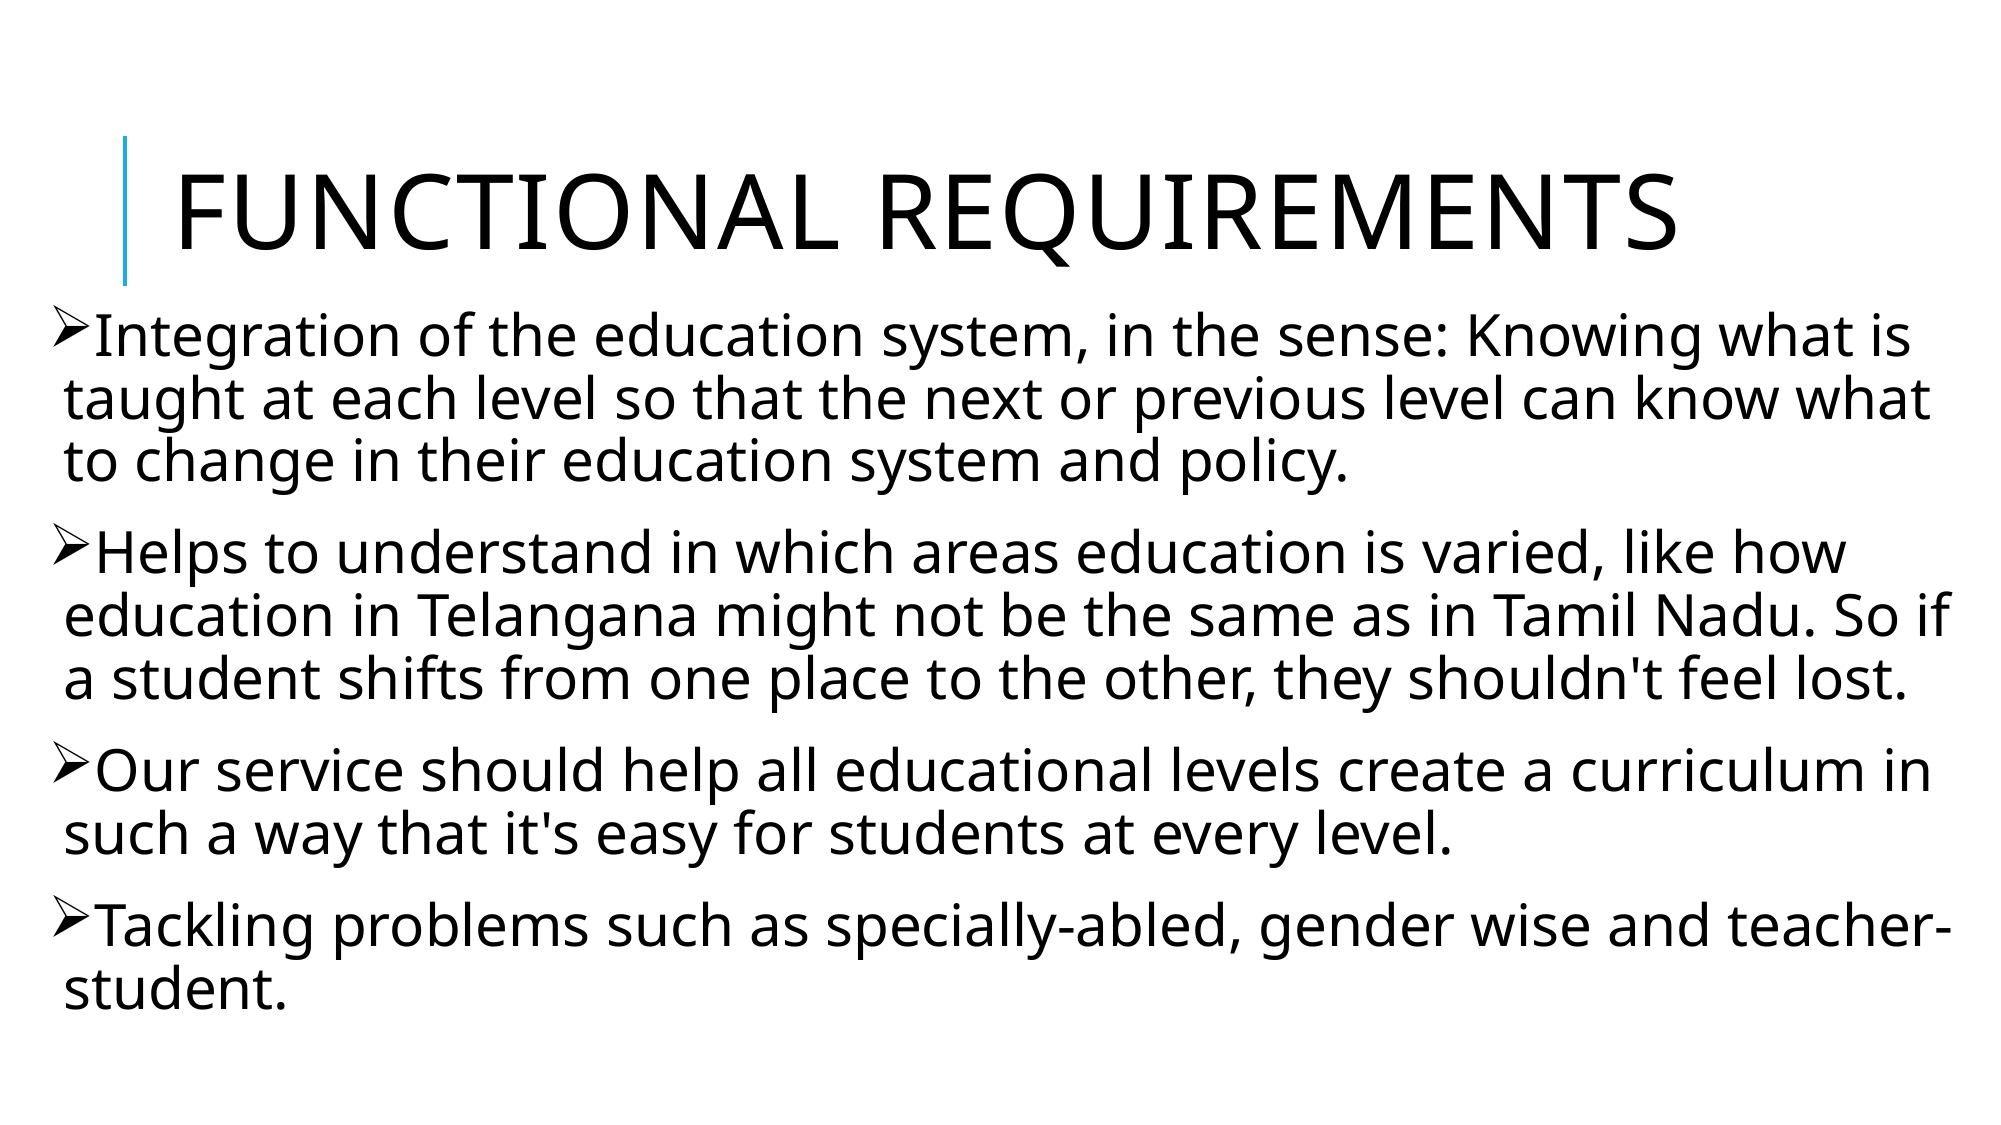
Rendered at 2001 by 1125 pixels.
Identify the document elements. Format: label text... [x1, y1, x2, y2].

title Functional Requirements [157, 126, 1788, 298]
list Integration of the education system, in the sense: Knowing what is taught at each level so that the next or previous level can know what to change in their education system and policy. Helps to understand in which areas education is varied, like how education in Telangana might not be the same as in Tamil Nadu. So if a student shifts from one place to the other, they shouldn't feel lost. Our service should help all educational levels create a curriculum in such a way that it's easy for students at every level. Tackling problems such as specially-abled, gender wise and teacher-student. [40, 298, 1974, 1092]
